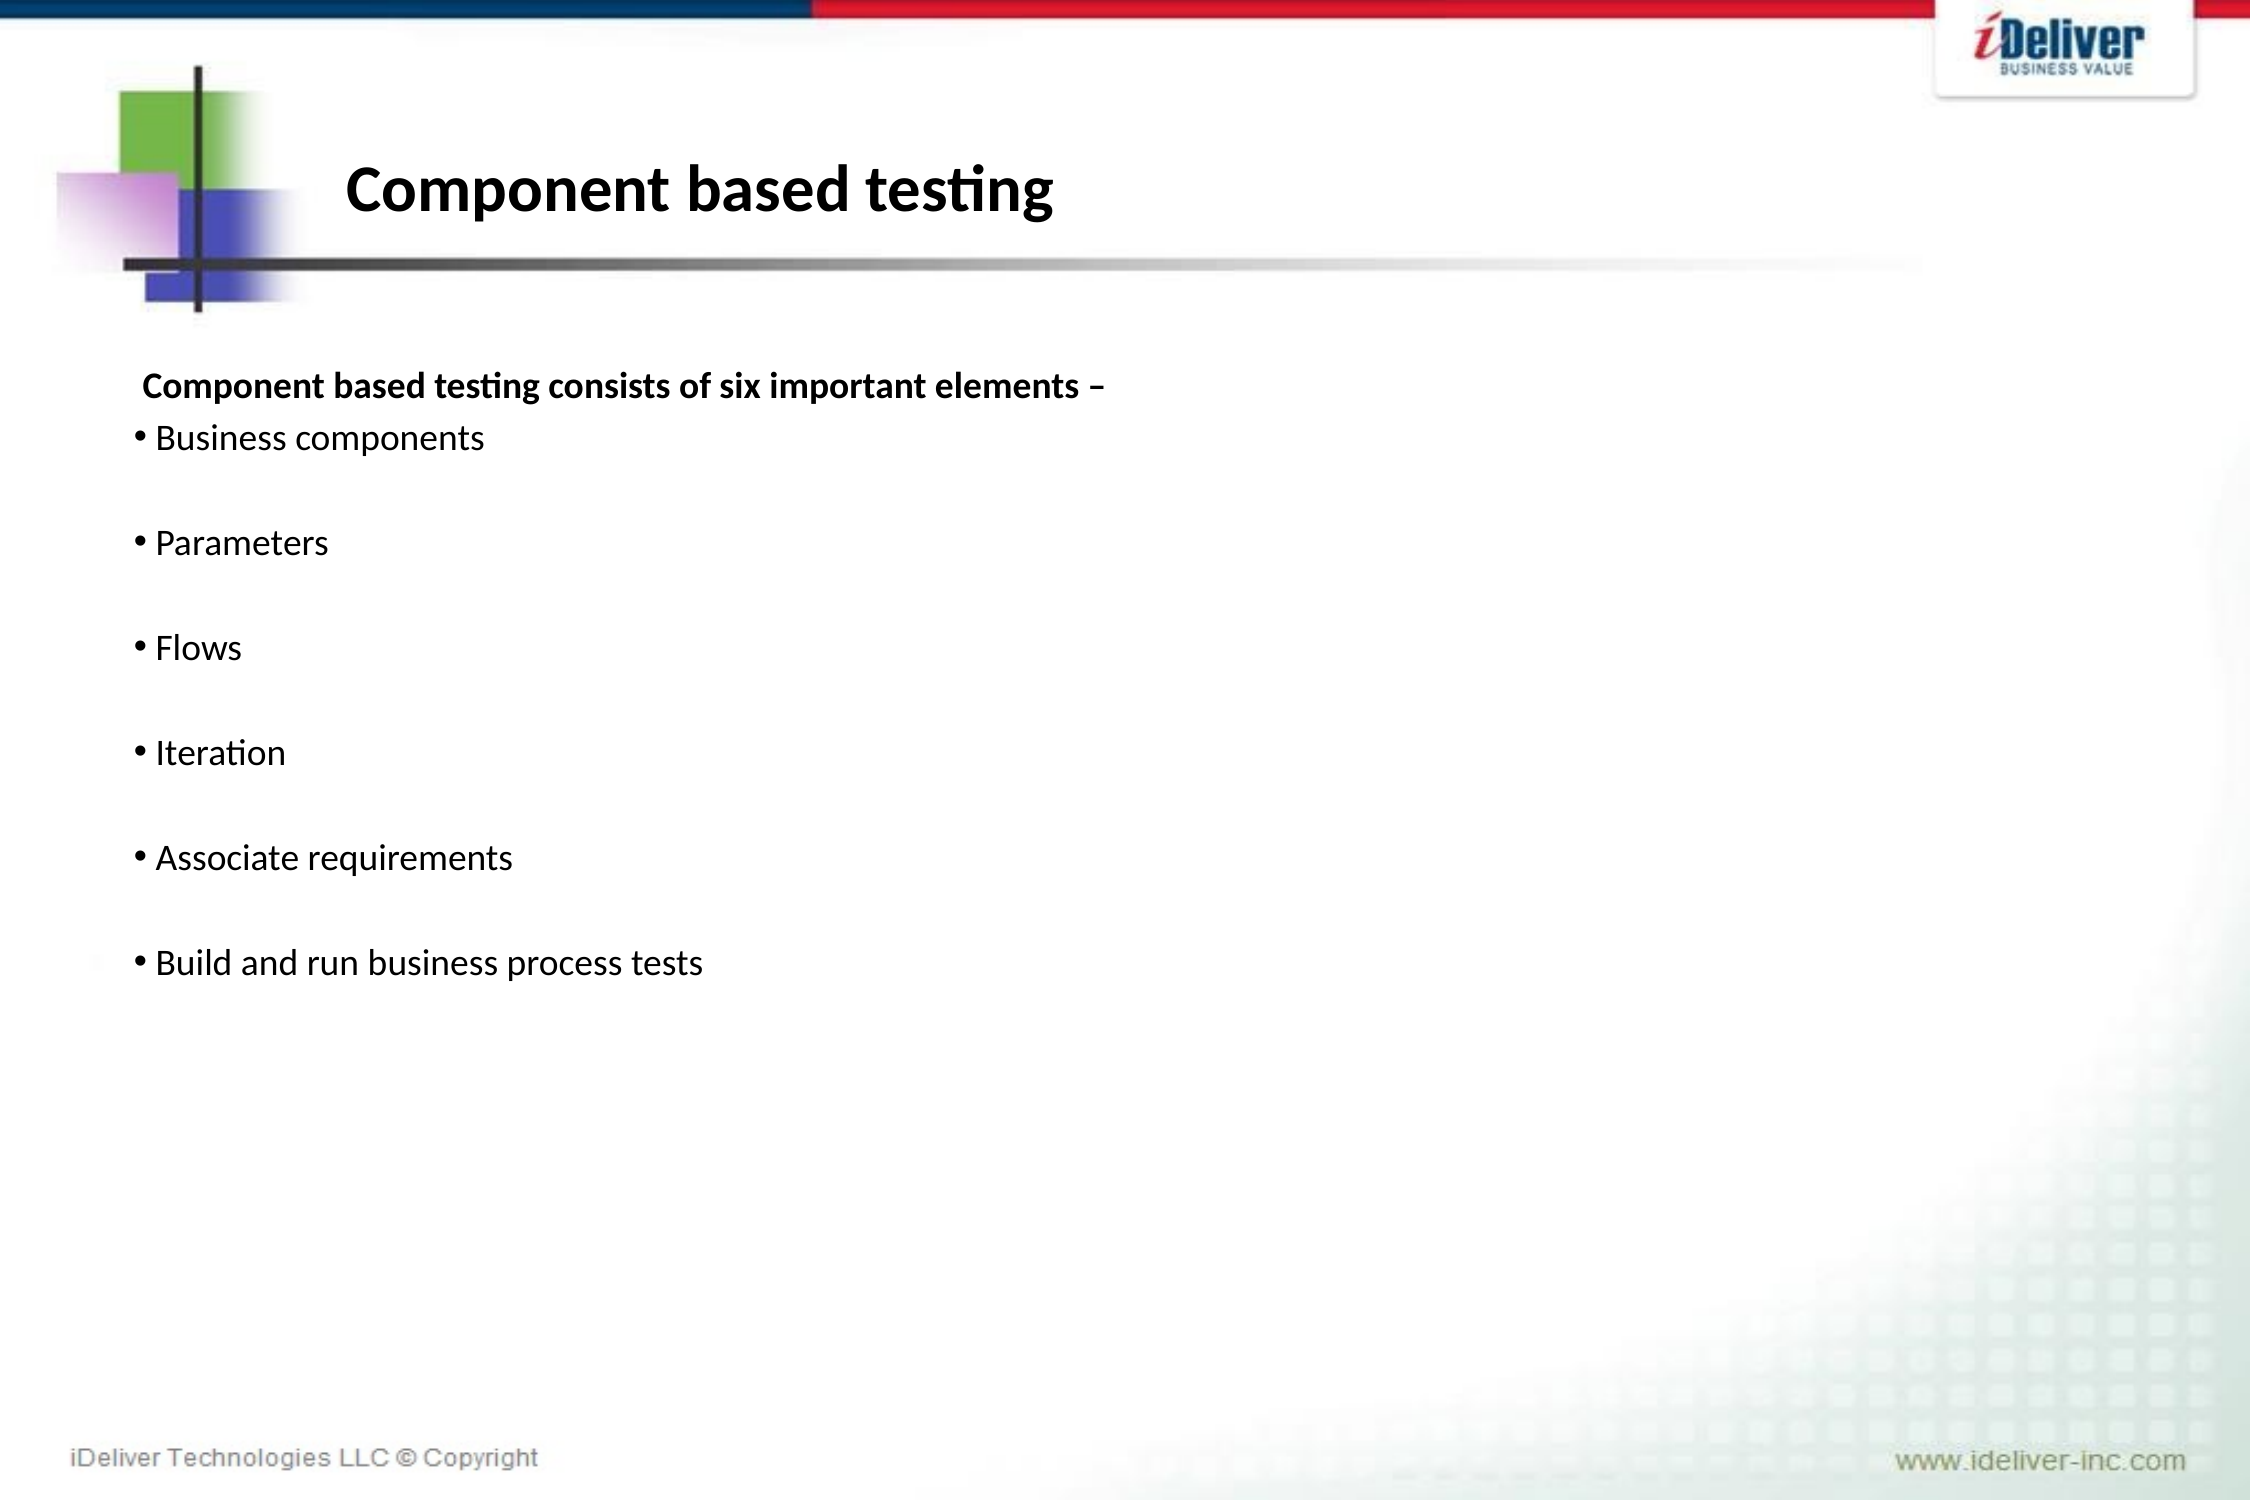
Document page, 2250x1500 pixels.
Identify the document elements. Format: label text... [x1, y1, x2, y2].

title Component based testing [324, 60, 2138, 310]
picture [0, 0, 2250, 1500]
list Component based testing consists of six important elements – Business components Parameters Flows Iteration Associate requirements Build and run business process tests [112, 350, 2138, 1340]
